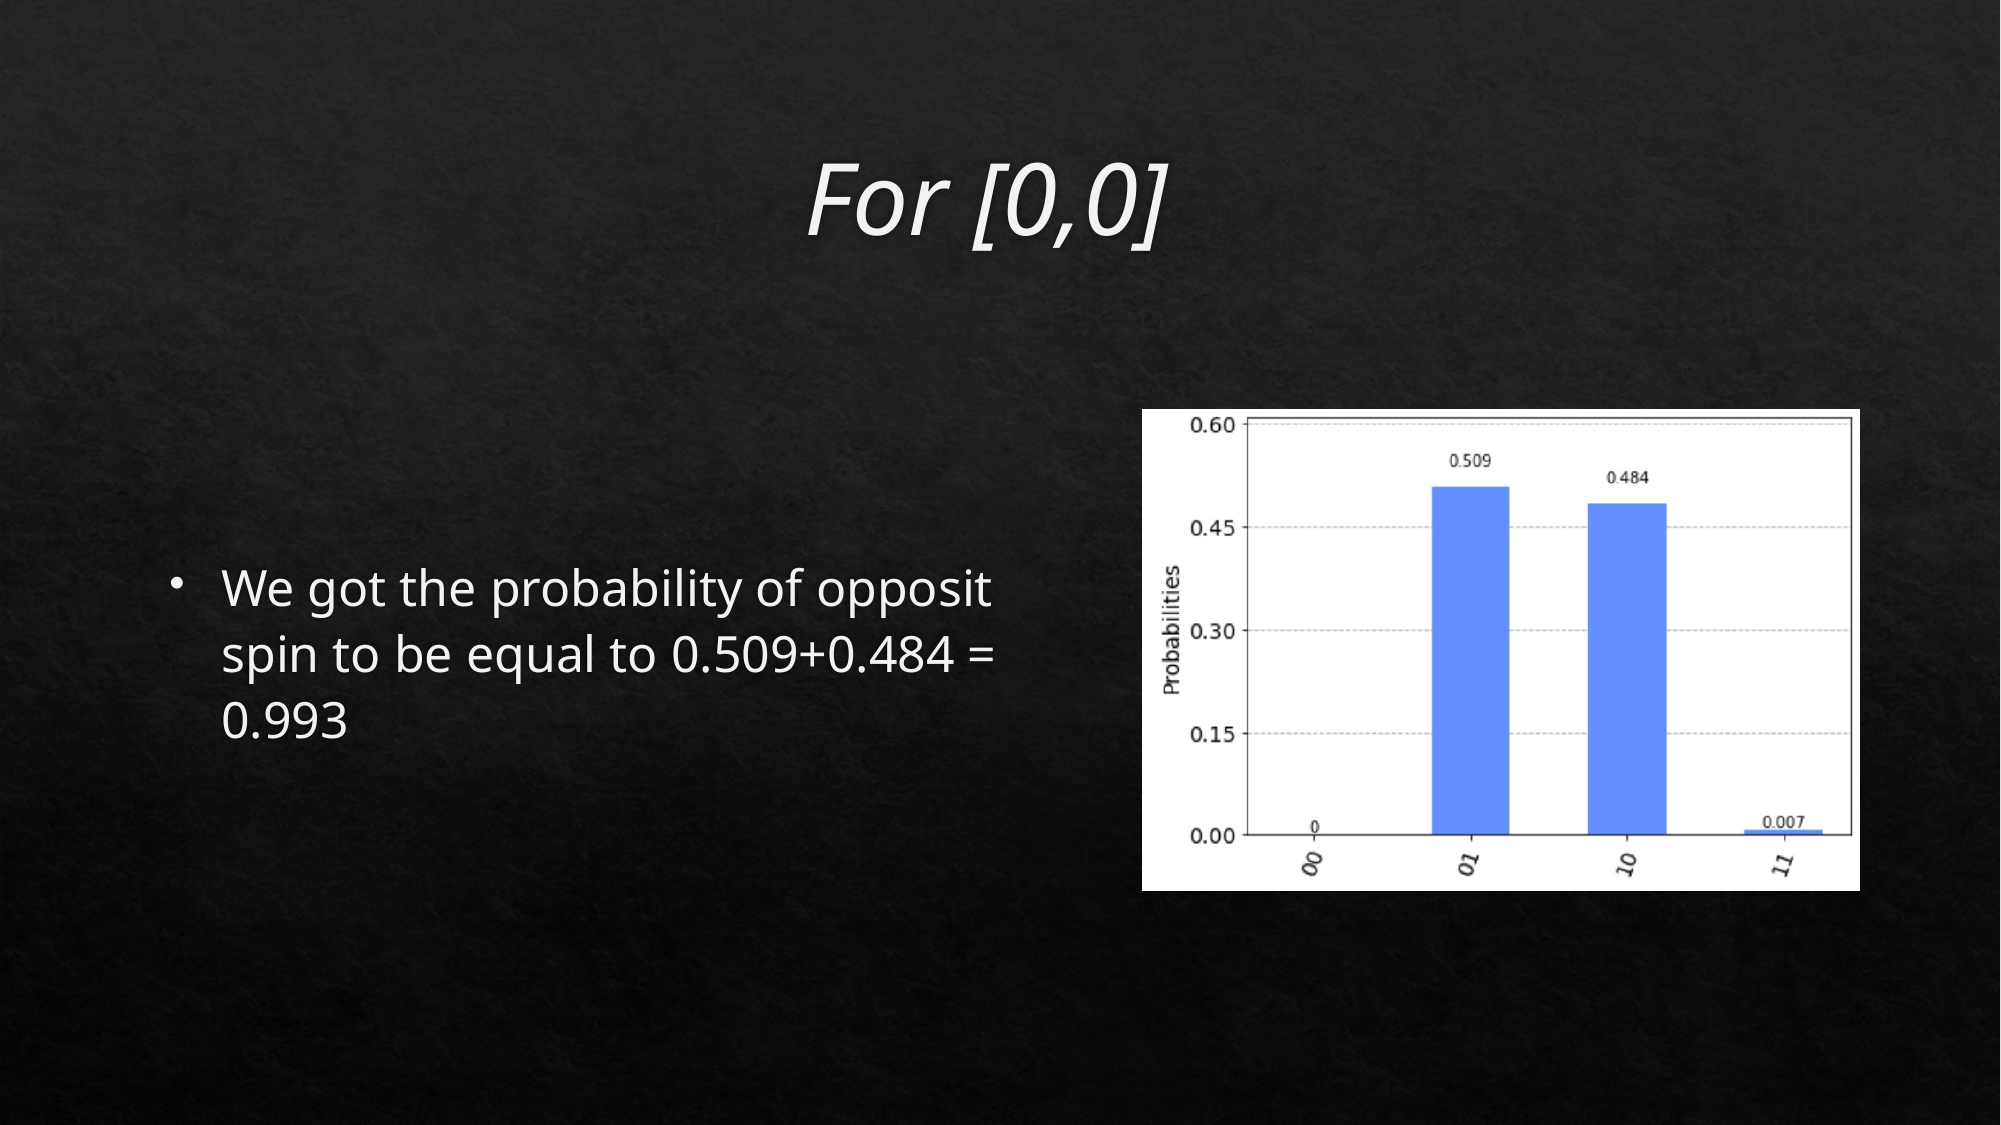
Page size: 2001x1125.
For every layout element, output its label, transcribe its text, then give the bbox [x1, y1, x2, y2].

text_box [0, 0, 2000, 1125]
picture [1142, 408, 1860, 892]
list We got the probability of opposit spin to be equal to 0.509+0.484 = 0.993 [149, 349, 1060, 950]
title For [0,0] [149, 99, 1849, 307]
